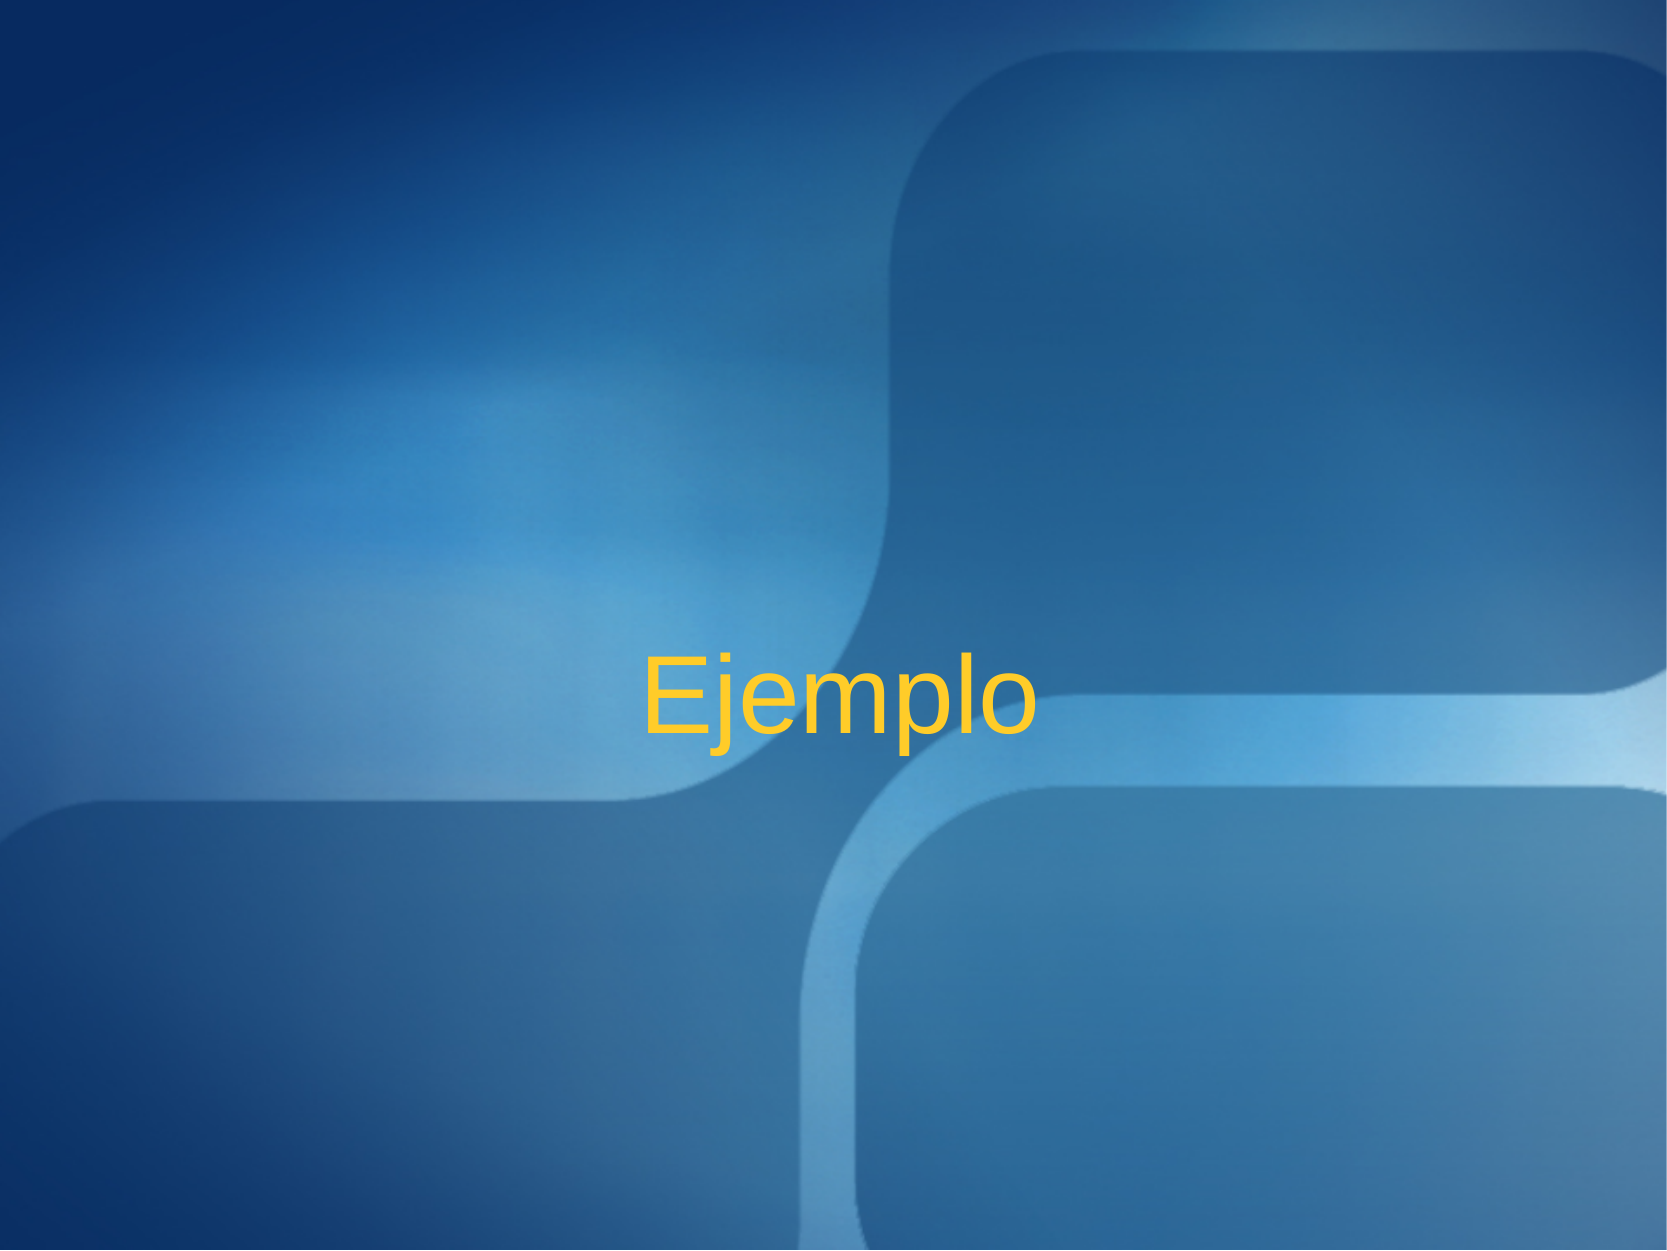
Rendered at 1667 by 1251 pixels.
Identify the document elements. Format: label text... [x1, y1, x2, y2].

picture [0, 0, 1667, 1250]
list Ejemplo [86, 605, 1595, 740]
